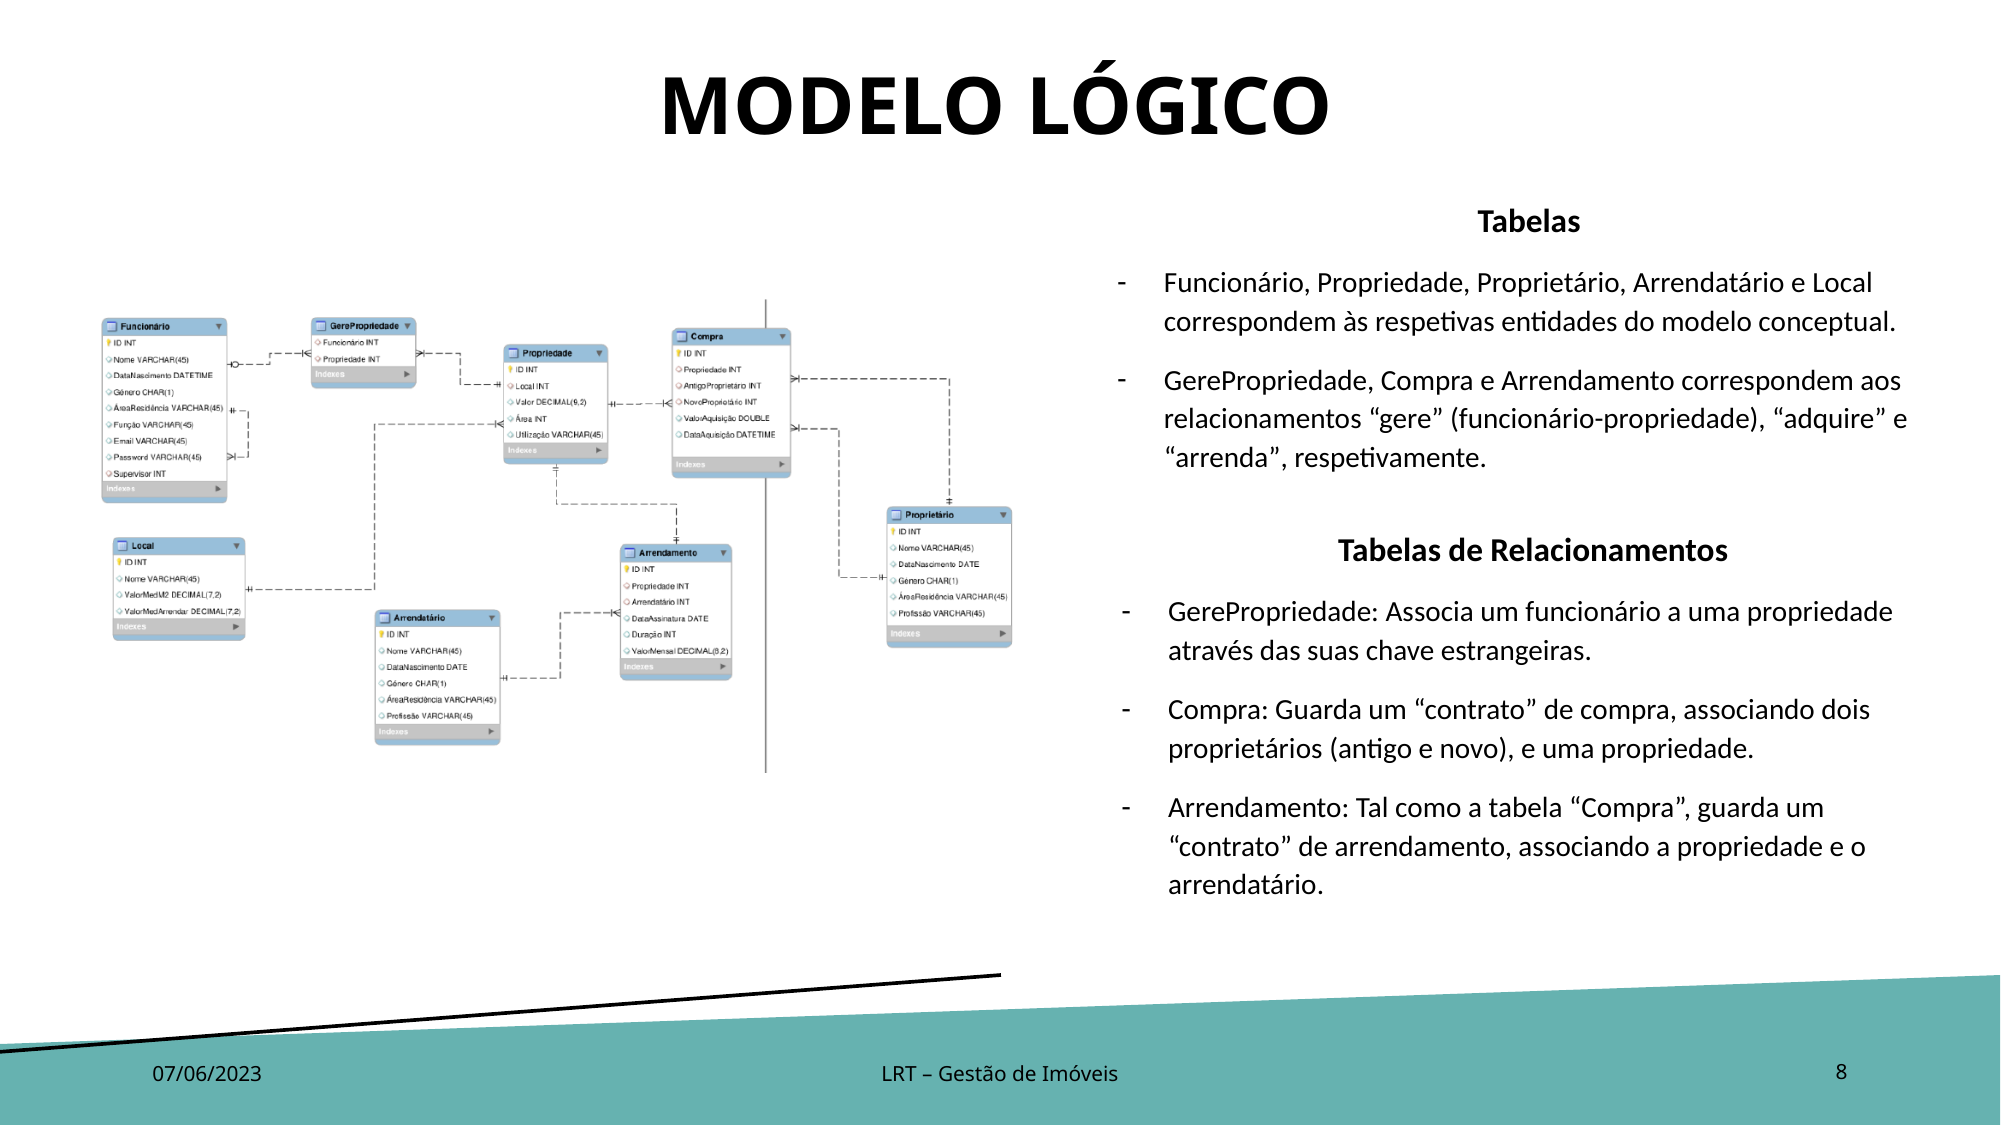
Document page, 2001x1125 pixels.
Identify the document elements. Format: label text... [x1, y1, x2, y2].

footer LRT – Gestão de Imóveis [662, 1042, 1338, 1103]
text_box Tabelas de Relacionamentos GerePropriedade: Associa um funcionário a uma propriedade através das suas chave estrangeiras. Compra: Guarda um “contrato” de compra, associando dois proprietários (antigo e novo), e uma propriedade. Arrendamento: Tal como a tabela “Compra”, guarda um “contrato” de arrendamento, associando a propriedade e o arrendatário. [1106, 516, 1961, 928]
title Modelo LÓGICO [133, 40, 1859, 179]
slide_number 8 [1412, 1042, 1863, 1103]
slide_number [137, 1042, 588, 1103]
text_box Tabelas Funcionário, Propriedade, Proprietário, Arrendatário e Local correspondem às respetivas entidades do modelo conceptual. GerePropriedade, Compra e Arrendamento correspondem aos relacionamentos “gere” (funcionário-propriedade), “adquire” e “arrenda”, respetivamente. [1102, 187, 1957, 489]
picture [74, 297, 1092, 791]
